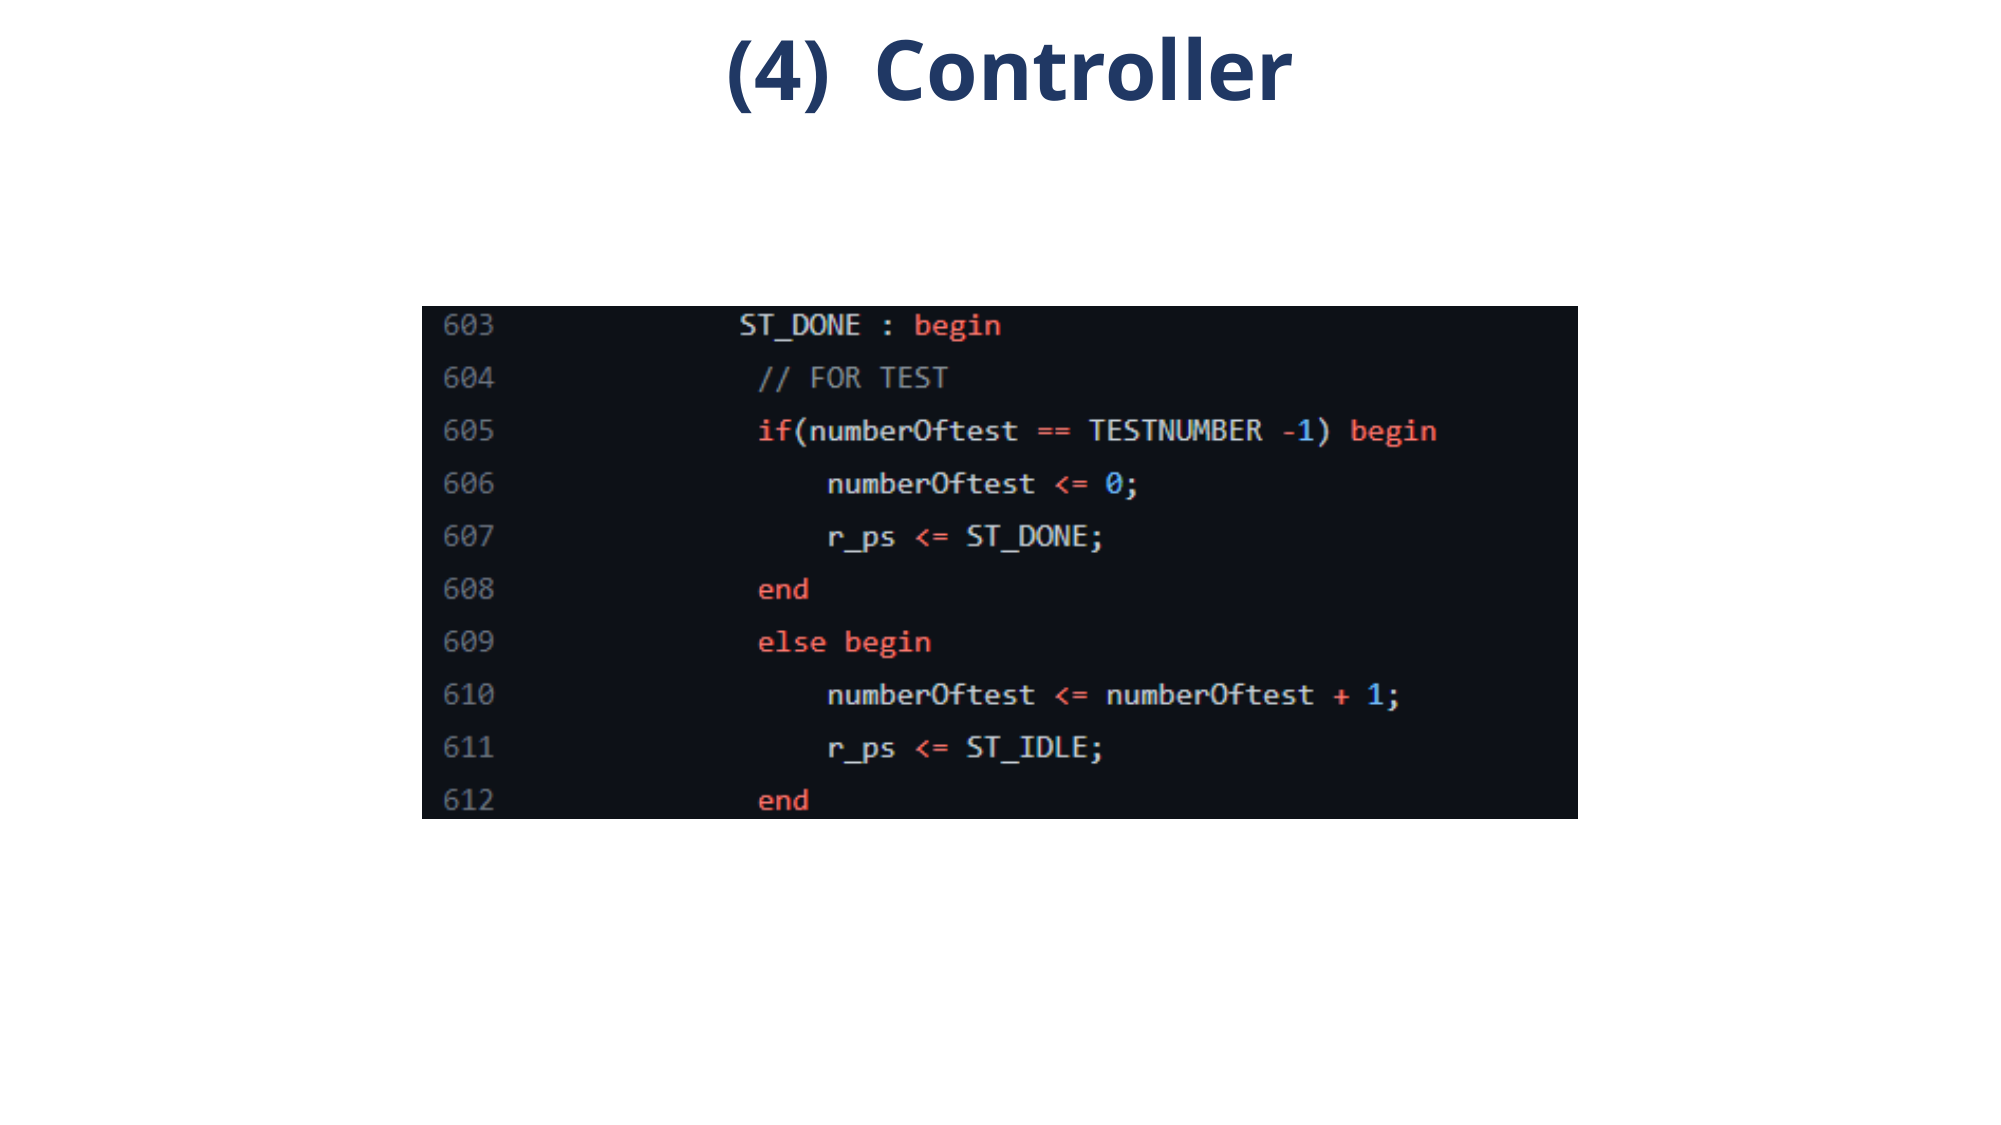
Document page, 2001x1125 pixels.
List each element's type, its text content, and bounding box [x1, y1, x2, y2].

title (4) Controller [137, 1, 1863, 146]
picture [422, 305, 1578, 819]
